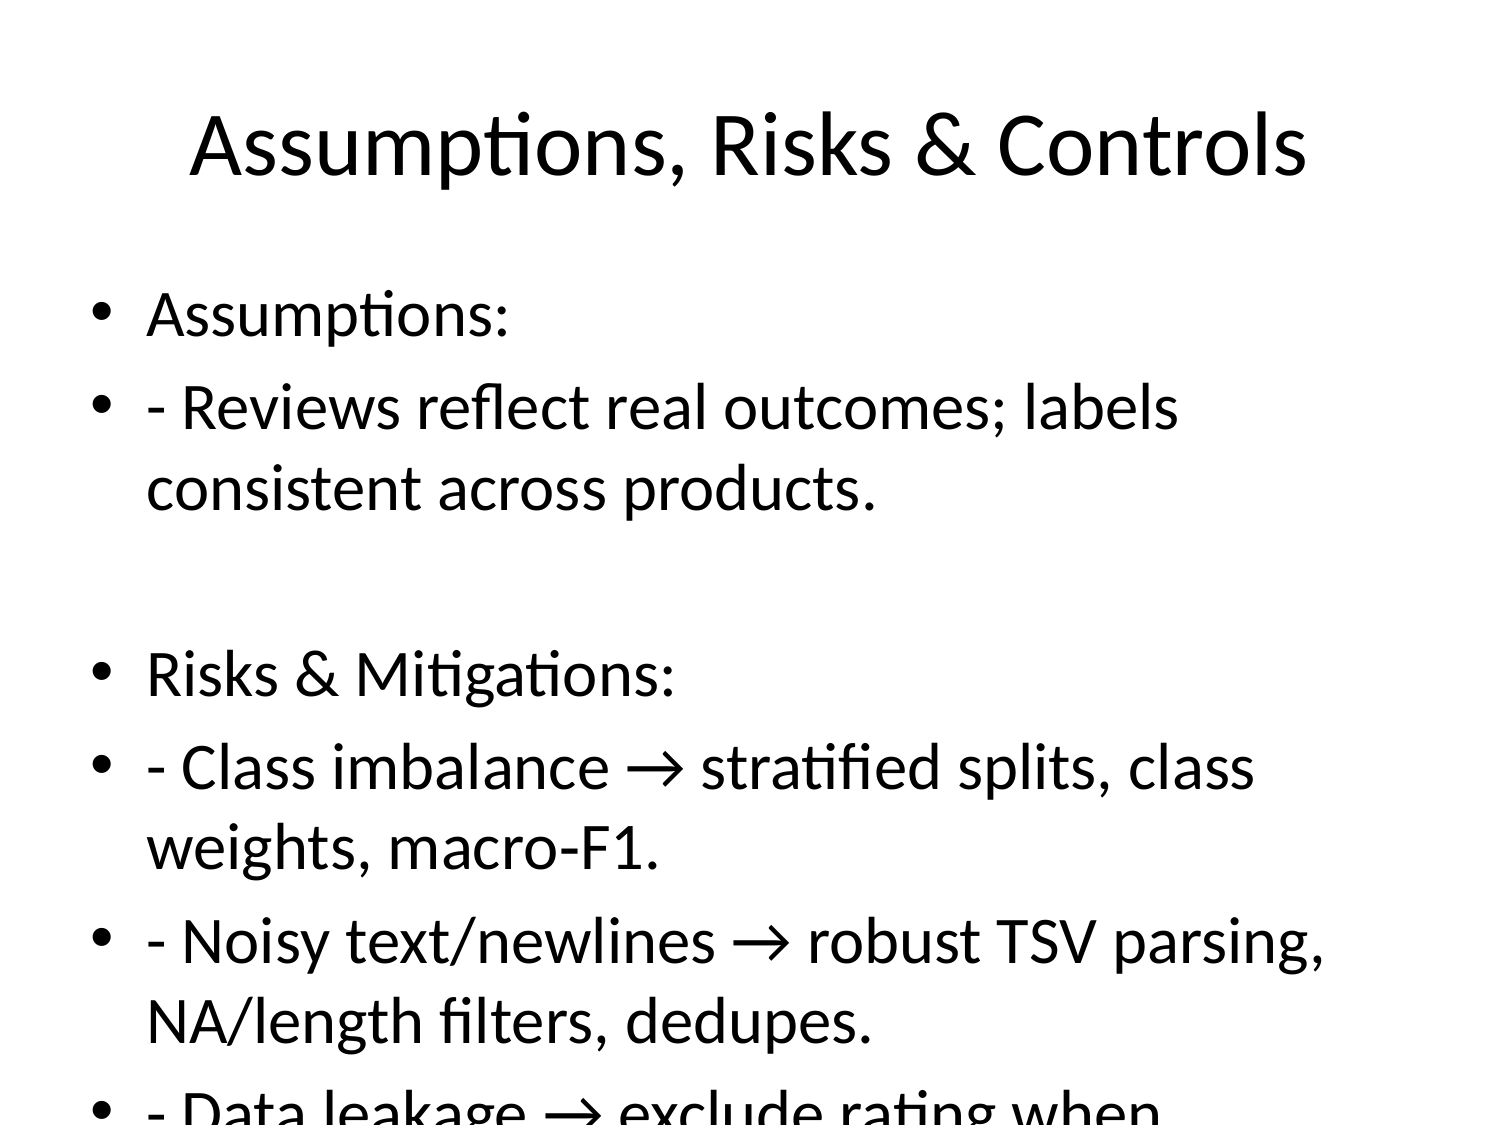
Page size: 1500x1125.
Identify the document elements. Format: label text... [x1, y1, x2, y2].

title Assumptions, Risks & Controls [75, 45, 1425, 233]
list Assumptions: - Reviews reflect real outcomes; labels consistent across products. Risks & Mitigations: - Class imbalance → stratified splits, class weights, macro‑F1. - Noisy text/newlines → robust TSV parsing, NA/length filters, dedupes. - Data leakage → exclude rating when predicting effectiveness; fit vectorizers on train only. - Bias/representativeness → manual audit of clusters and recommendations. [75, 262, 1425, 1005]
